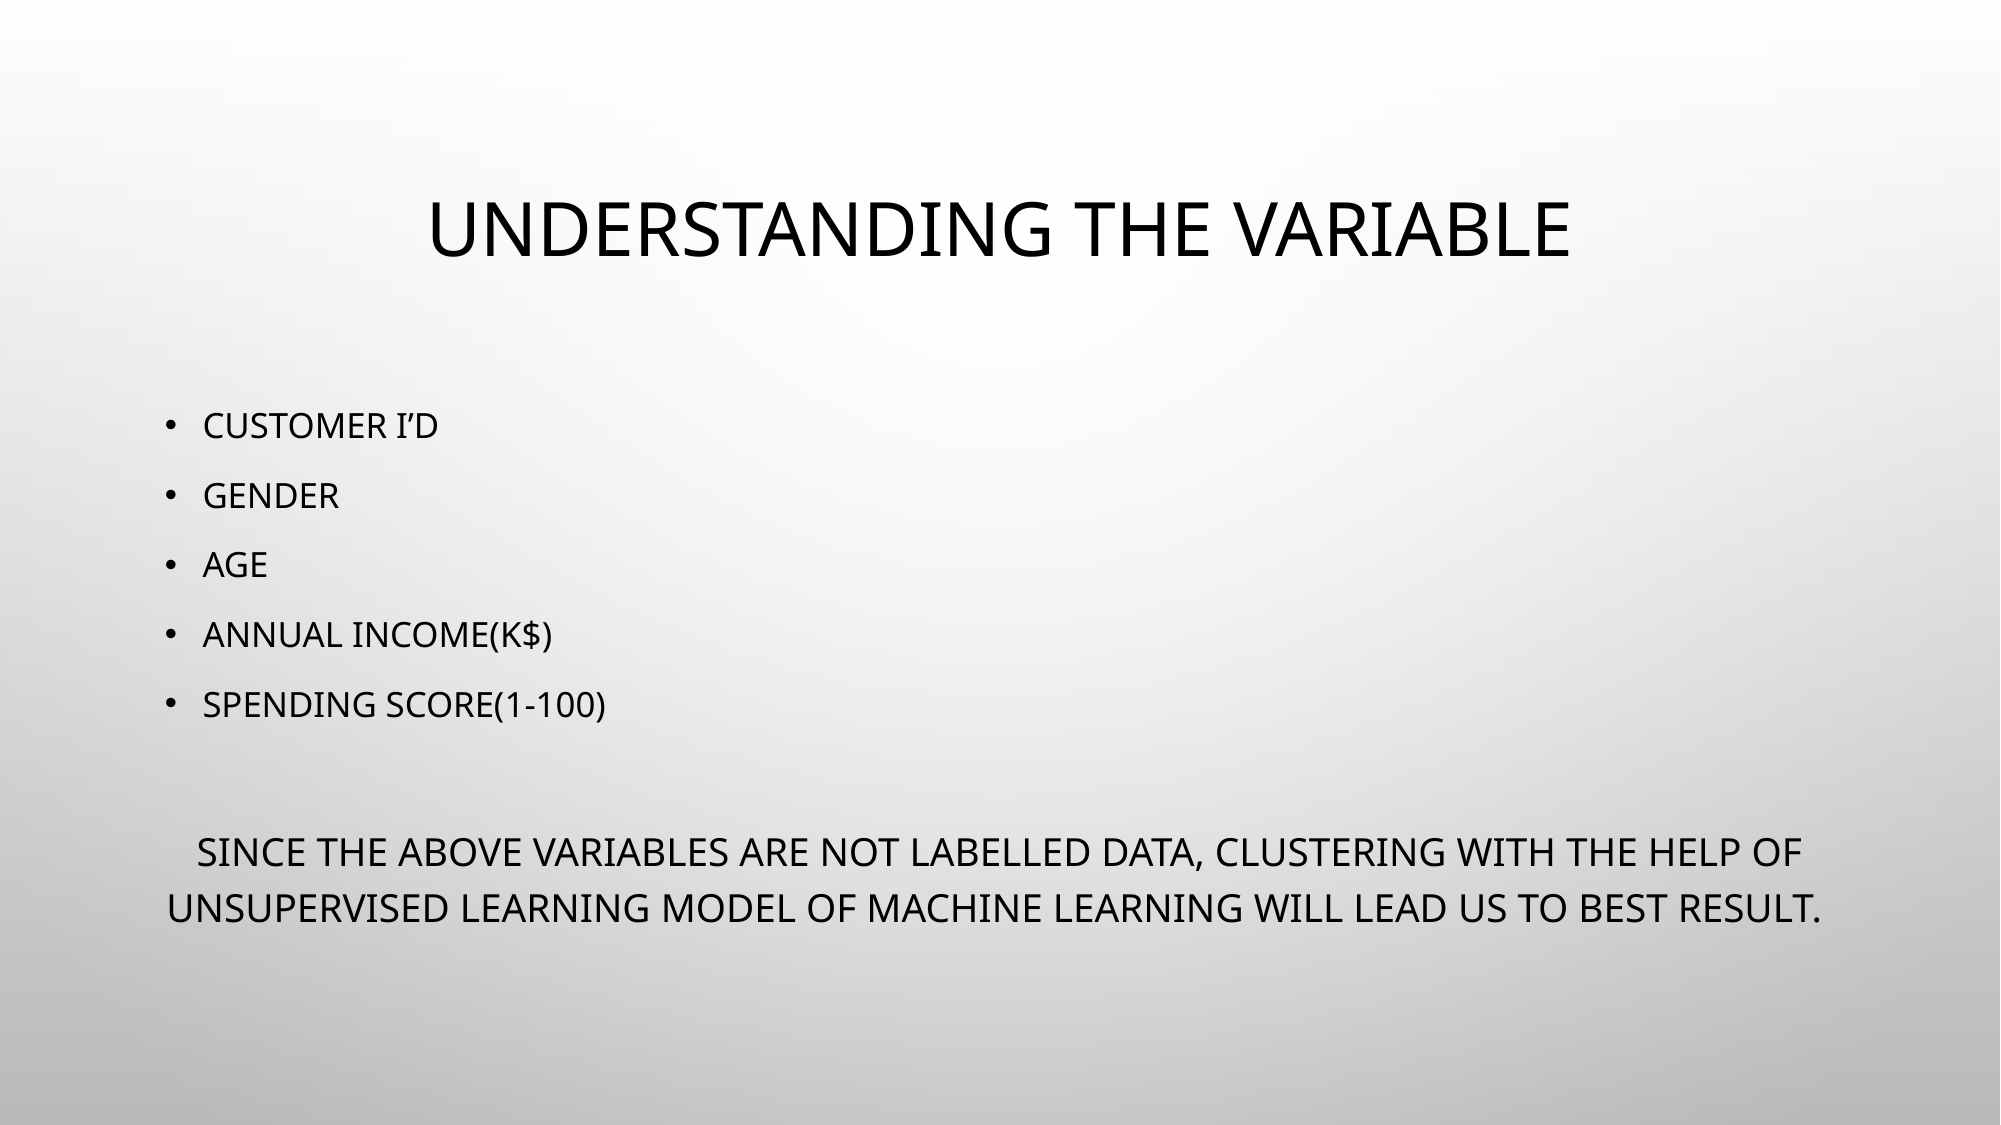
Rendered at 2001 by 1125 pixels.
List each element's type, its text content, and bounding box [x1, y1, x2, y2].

list Customer I’D Gender Age Annual Income(k$) Spending Score(1-100) Since the above Variables are not labelled data, Clustering with the help of unsupervised learning model of machine learning will lead us to best result. [149, 388, 1851, 950]
picture [0, 0, 2000, 1125]
title Understanding The Variable [149, 101, 1851, 364]
